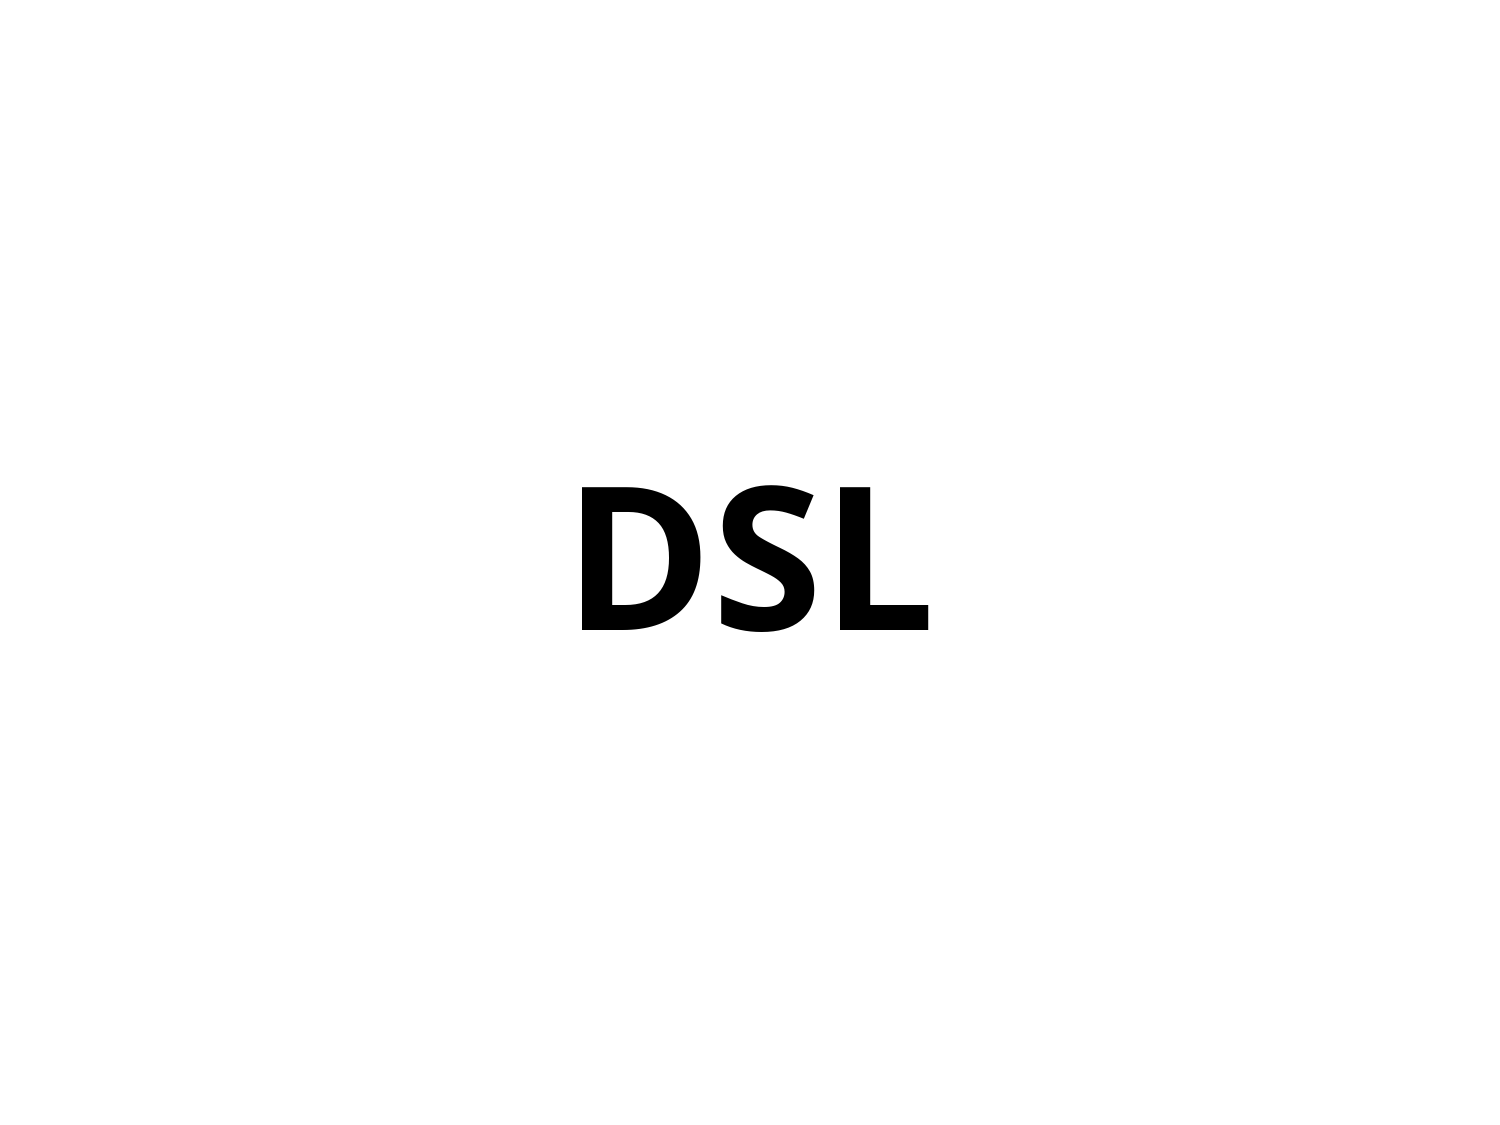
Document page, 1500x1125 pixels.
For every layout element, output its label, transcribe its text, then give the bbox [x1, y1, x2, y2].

title DSL [75, 456, 1425, 644]
